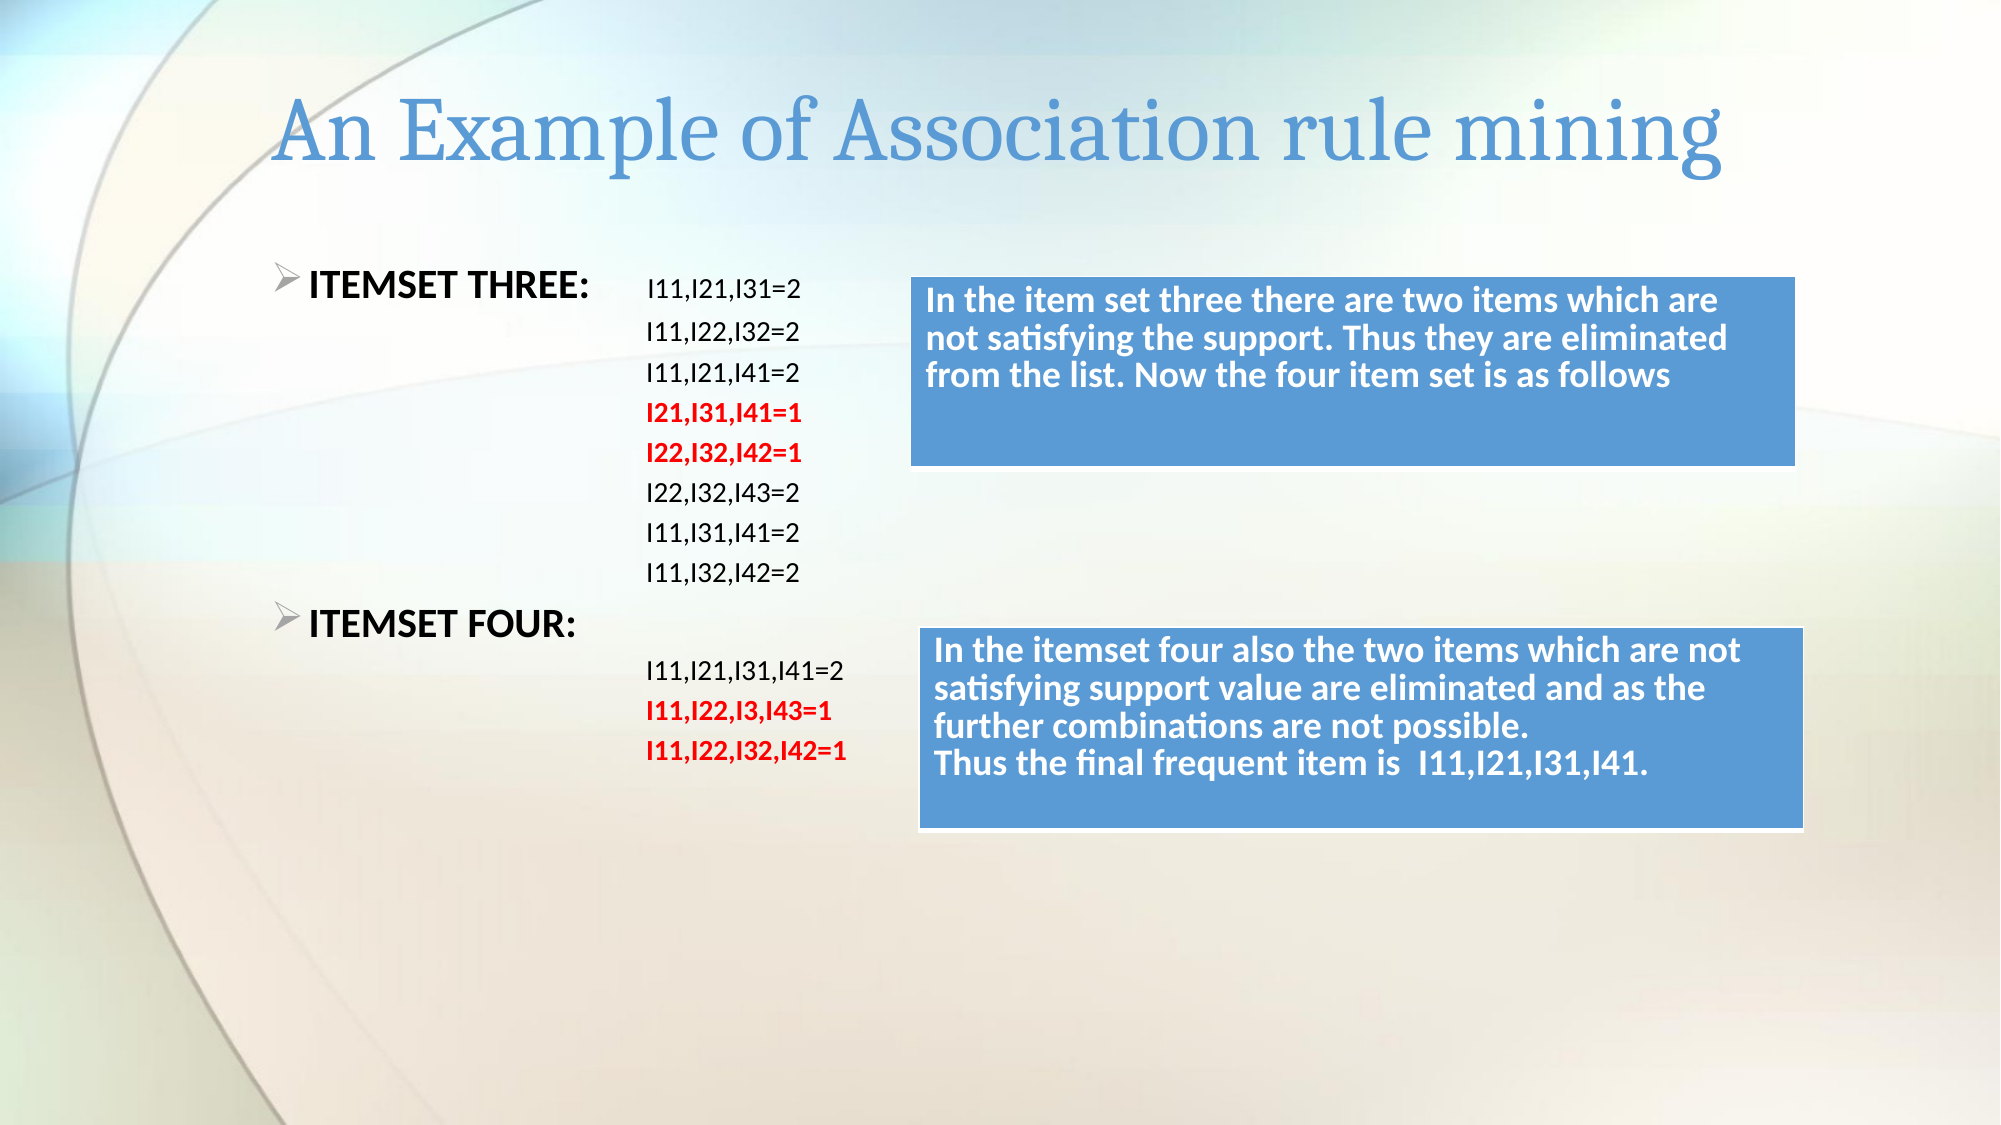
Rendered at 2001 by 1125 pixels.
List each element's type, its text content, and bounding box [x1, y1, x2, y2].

picture [0, 0, 2001, 1125]
list ITEMSET THREE: I11,I21,I31=2 I11,I22,I32=2 I11,I21,I41=2 I21,I31,I41=1 I22,I32,I42=1 I22,I32,I43=2 I11,I31,I41=2 I11,I32,I42=2 ITEMSET FOUR: I11,I21,I31,I41=2 I11,I22,I3,I43=1 I11,I22,I32,I42=1 [256, 255, 1863, 1014]
table_header In the item set three there are two items which are not satisfying the support. Thus they are eliminated from the list. Now the four item set is as follows [911, 277, 1795, 466]
title An Example of Association rule mining [256, 59, 1863, 187]
table_header In the itemset four also the two items which are not satisfying support value are eliminated and as the further combinations are not possible. Thus the final frequent item is I11,I21,I31,I41. [920, 628, 1803, 828]
